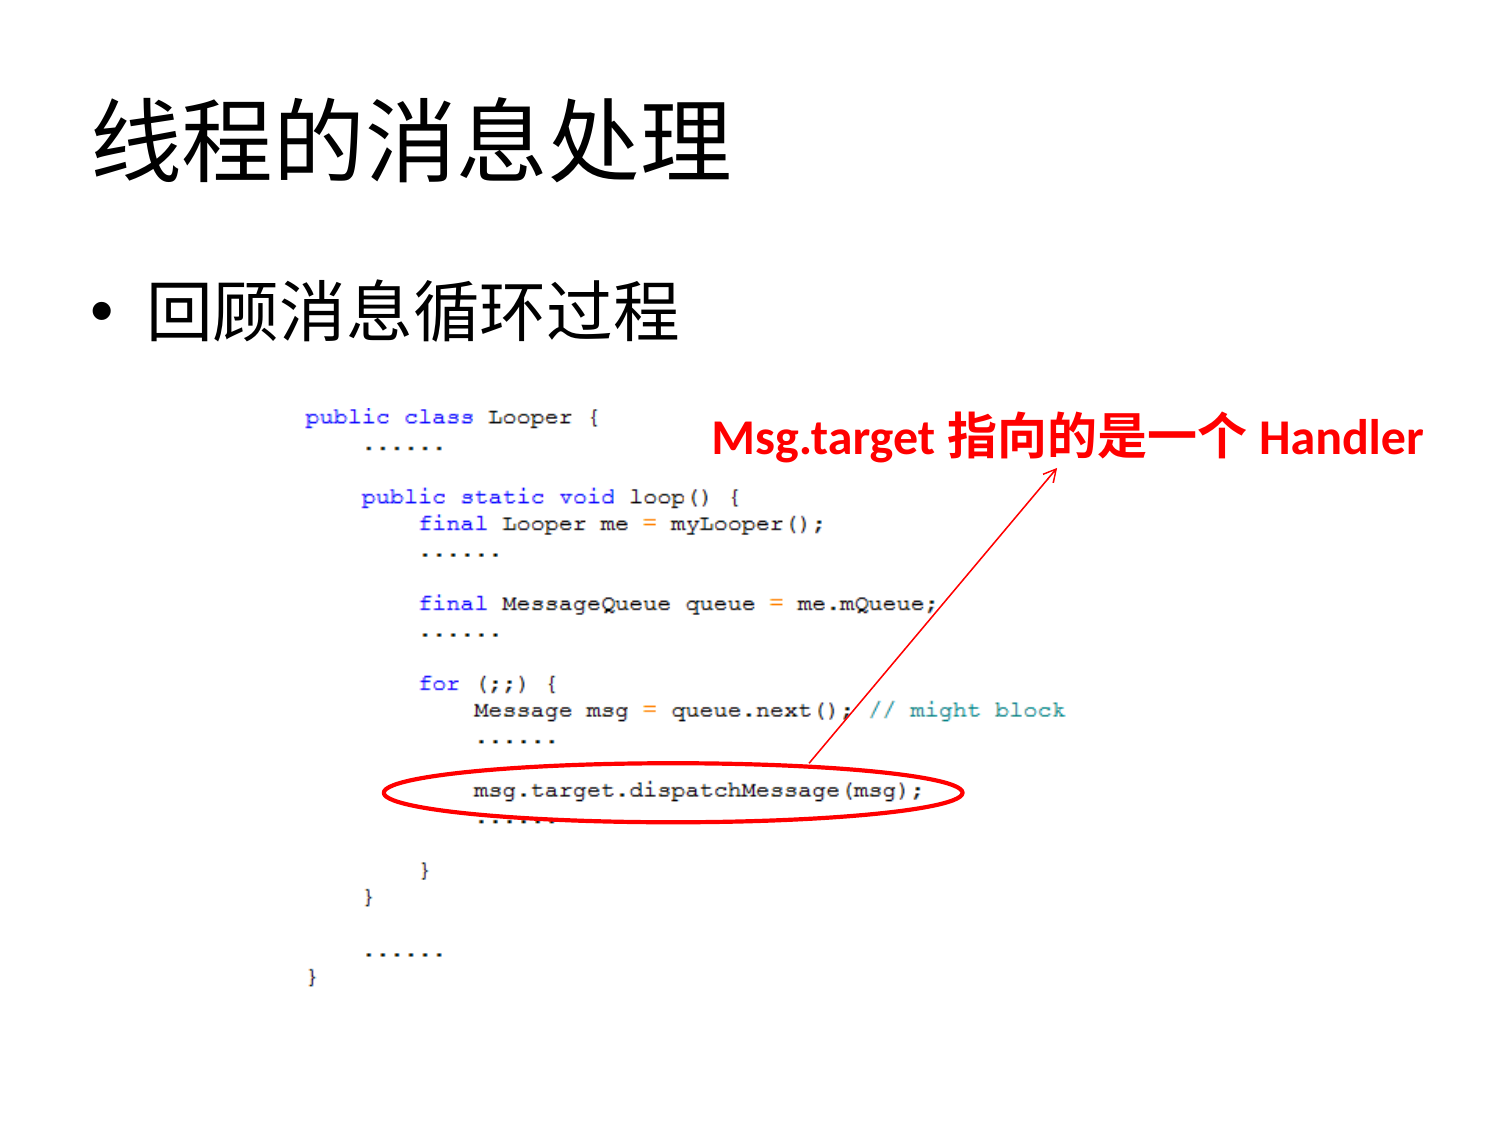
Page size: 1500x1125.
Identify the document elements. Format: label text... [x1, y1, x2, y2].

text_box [808, 467, 1058, 764]
list 回顾消息循环过程 [75, 262, 1425, 1005]
title 线程的消息处理 [75, 45, 1425, 233]
picture [300, 408, 1083, 996]
text_box Msg.target指向的是一个Handler [696, 397, 1500, 472]
